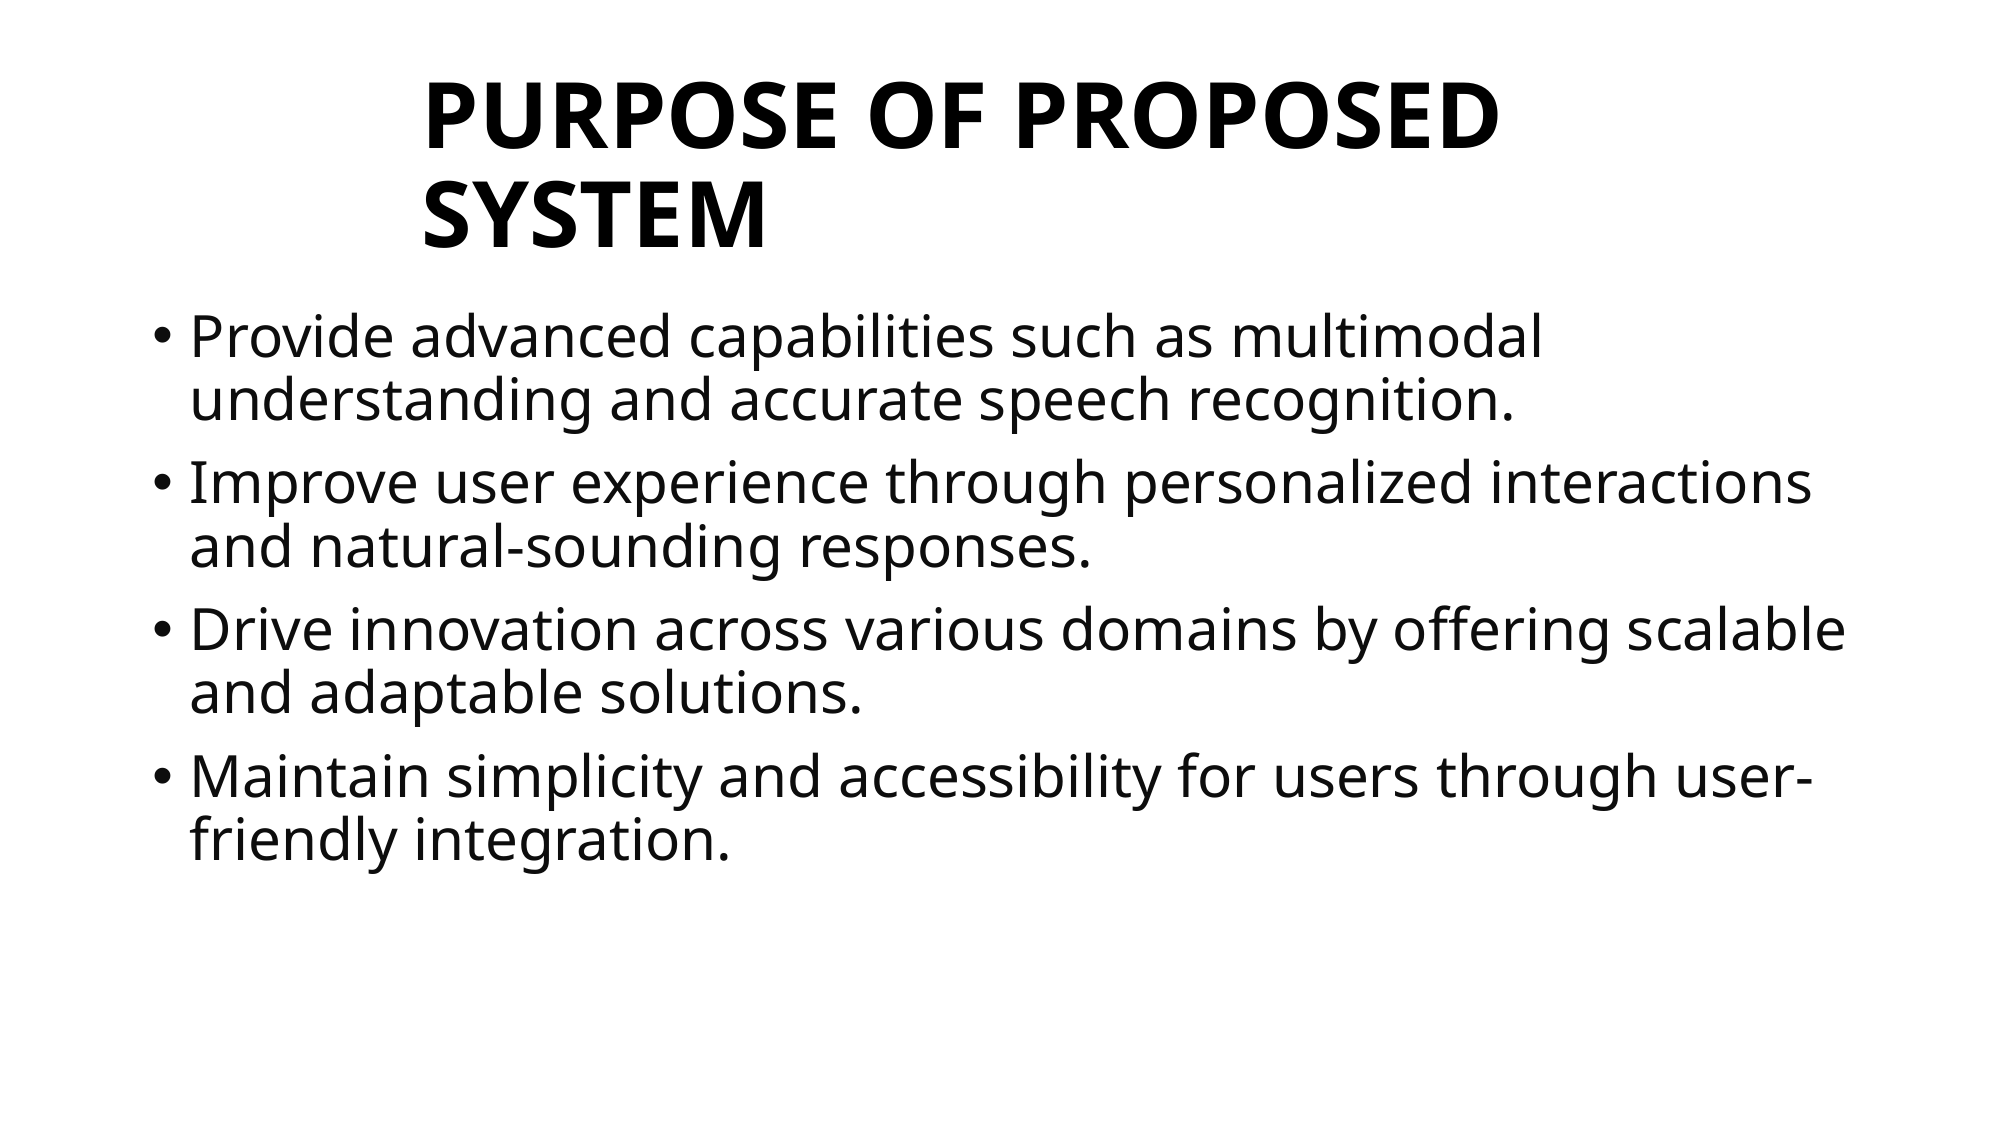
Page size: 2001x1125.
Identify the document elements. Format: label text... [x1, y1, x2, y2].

list Provide advanced capabilities such as multimodal understanding and accurate speech recognition. Improve user experience through personalized interactions and natural-sounding responses. Drive innovation across various domains by offering scalable and adaptable solutions. Maintain simplicity and accessibility for users through user-friendly integration. [137, 299, 1863, 1014]
title PURPOSE OF PROPOSED SYSTEM [406, 59, 1863, 278]
